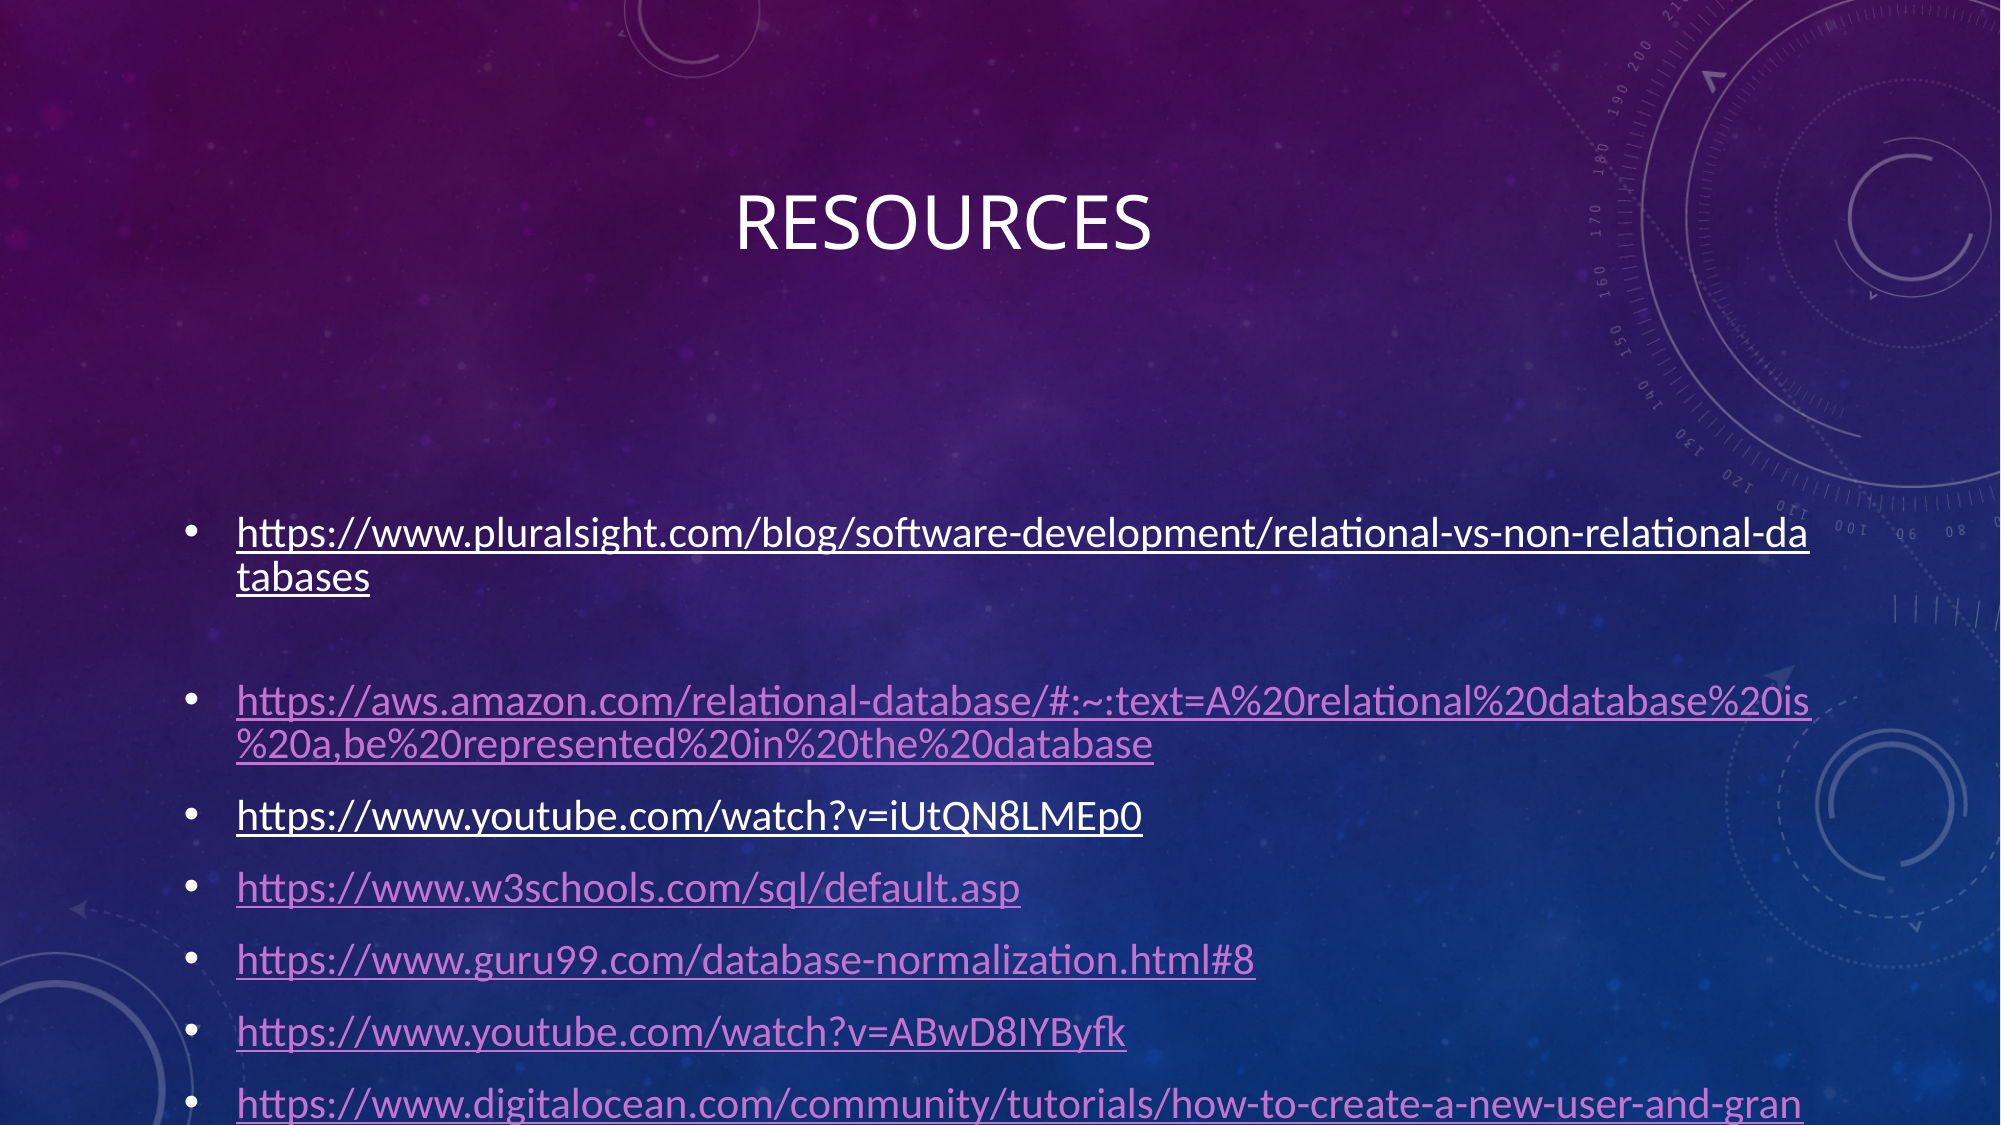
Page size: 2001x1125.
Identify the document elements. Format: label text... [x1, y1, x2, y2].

picture [0, 0, 2001, 1125]
title Resources [112, 99, 1775, 339]
list https://www.pluralsight.com/blog/software-development/relational-vs-non-relational-databases https://aws.amazon.com/relational-database/#:~:text=A%20relational%20database%20is%20a,be%20represented%20in%20the%20database https://www.youtube.com/watch?v=iUtQN8LMEp0 https://www.w3schools.com/sql/default.asp https://www.guru99.com/database-normalization.html#8 https://www.youtube.com/watch?v=ABwD8IYByfk https://www.digitalocean.com/community/tutorials/how-to-create-a-new-user-and-grant-permissions-in-mysql https://www.mysqltutorial.org/mysql-create-table/ [169, 496, 1831, 1125]
